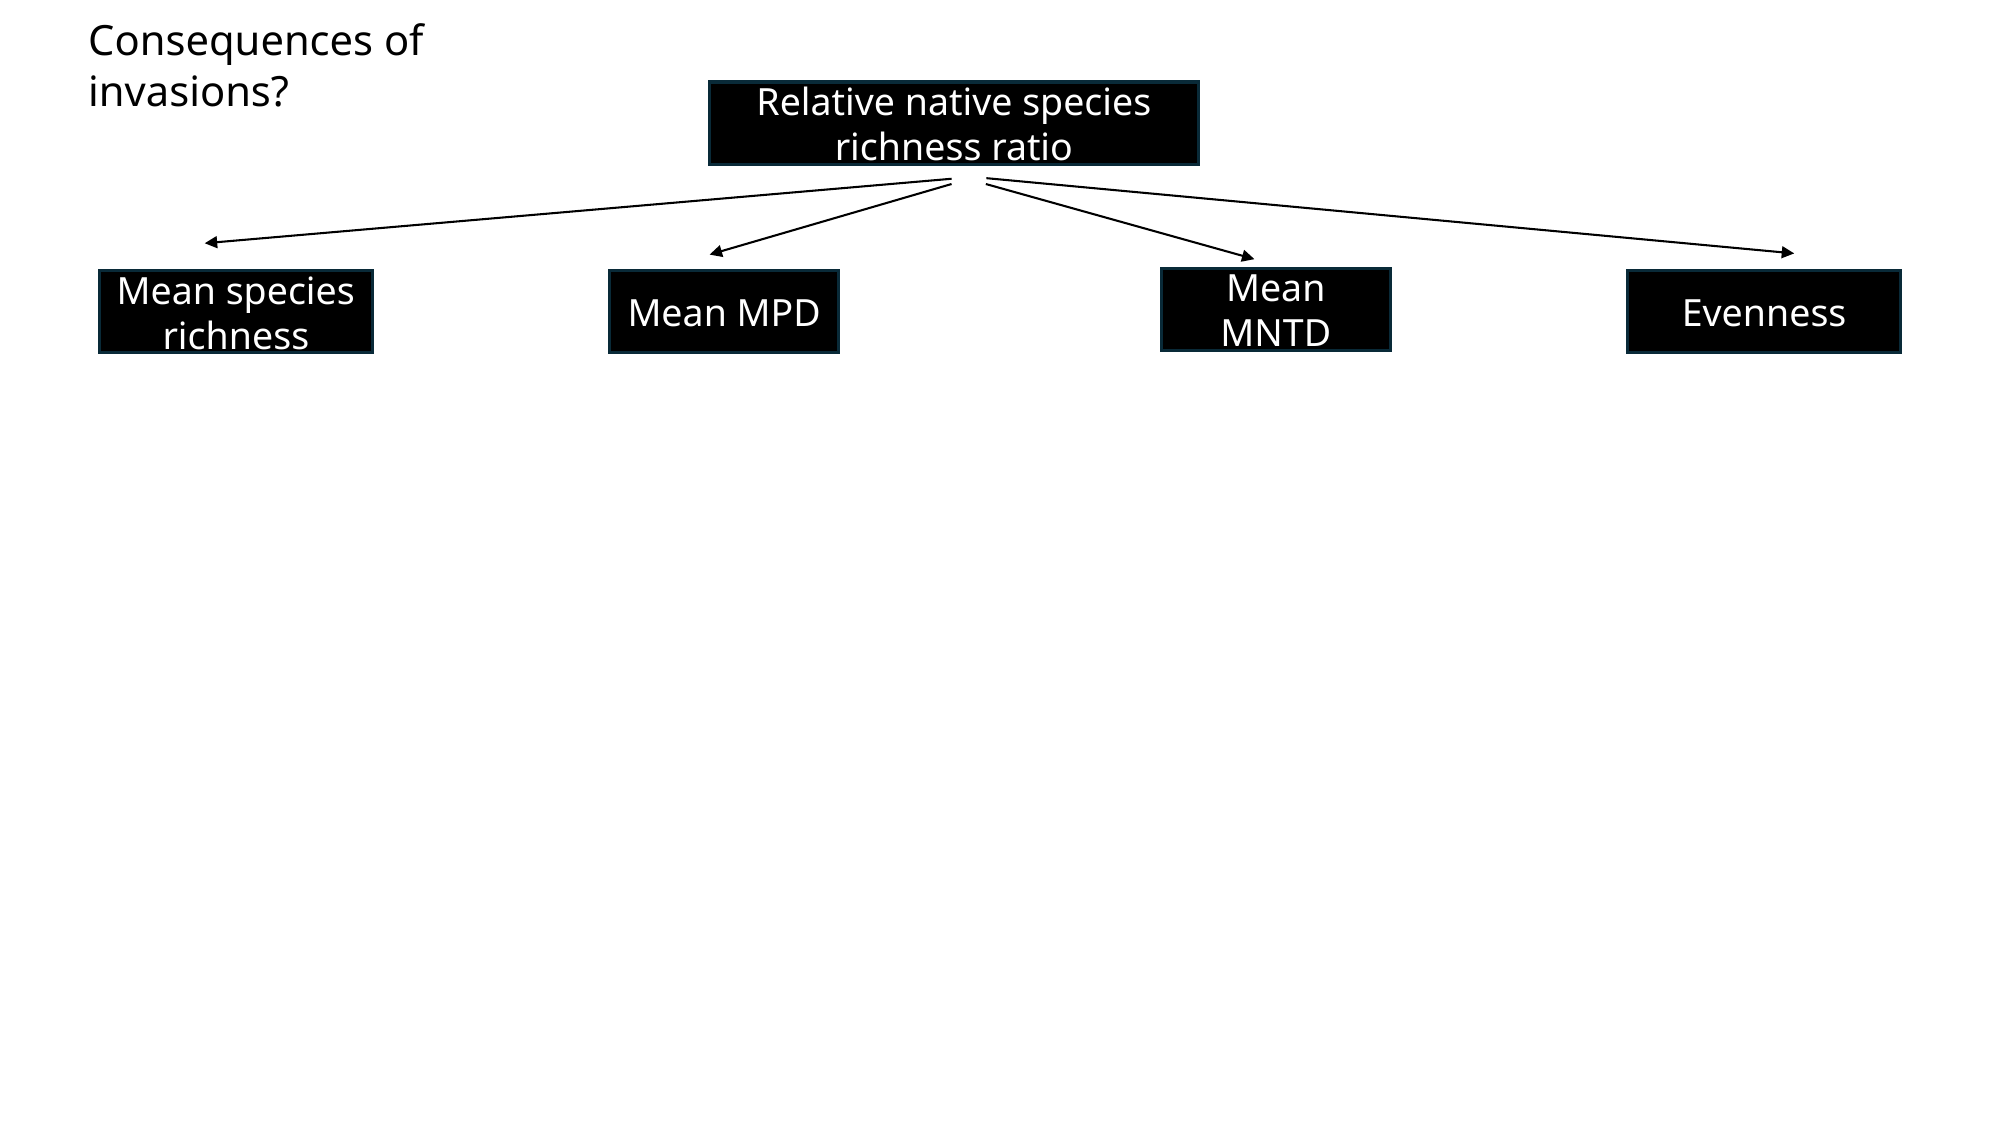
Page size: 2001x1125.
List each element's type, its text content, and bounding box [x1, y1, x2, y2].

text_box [98, 81, 1902, 354]
text_box Consequences of invasions? [73, 6, 640, 122]
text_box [985, 183, 1255, 260]
